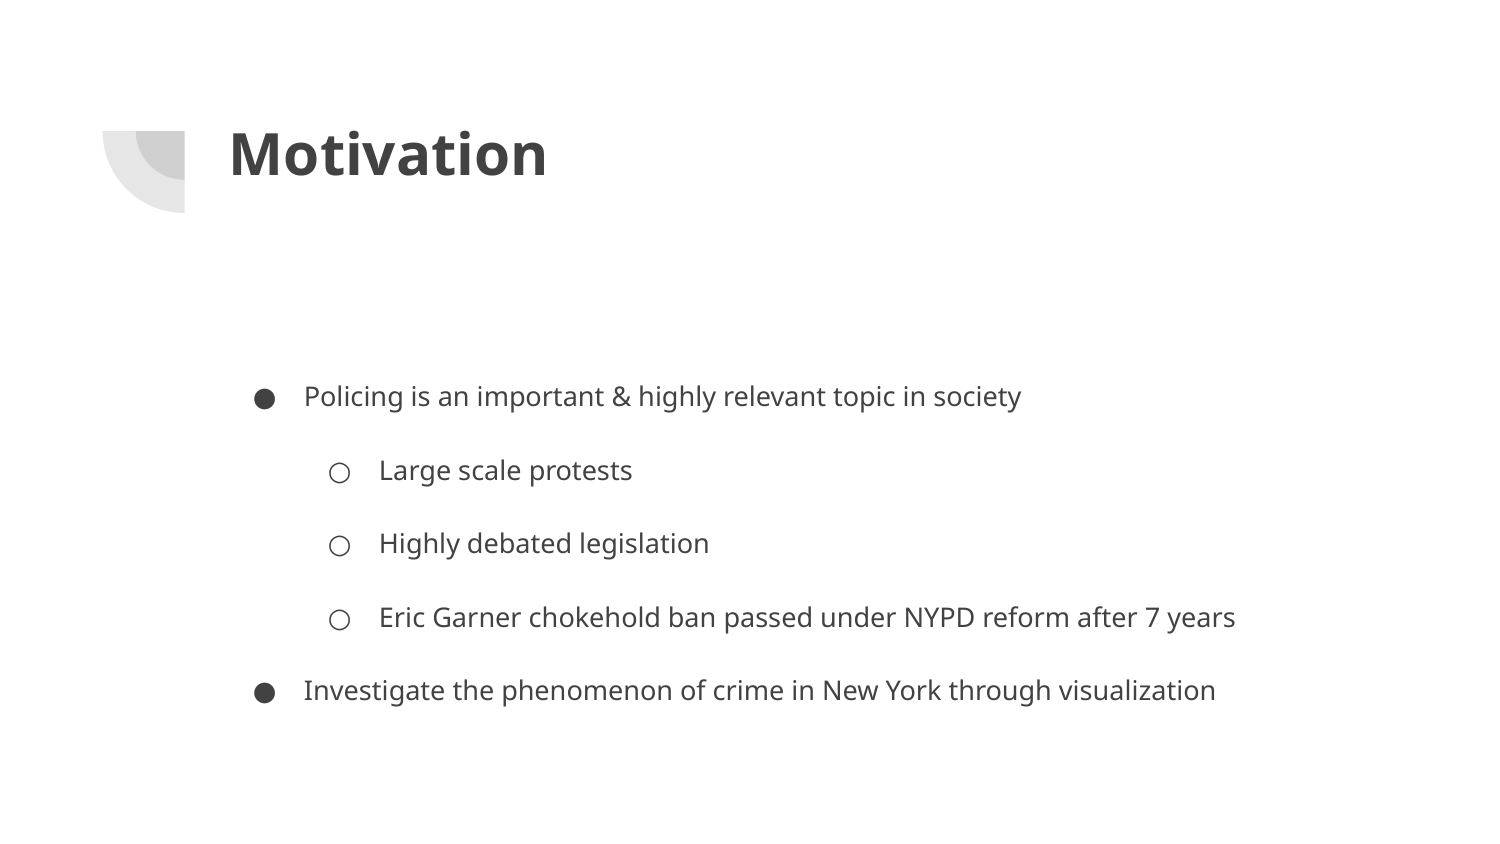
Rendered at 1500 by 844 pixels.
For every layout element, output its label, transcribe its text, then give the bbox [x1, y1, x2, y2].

title Motivation [213, 98, 1368, 263]
list Policing is an important & highly relevant topic in society Large scale protests Highly debated legislation Eric Garner chokehold ban passed under NYPD reform after 7 years Investigate the phenomenon of crime in New York through visualization [213, 326, 1368, 744]
